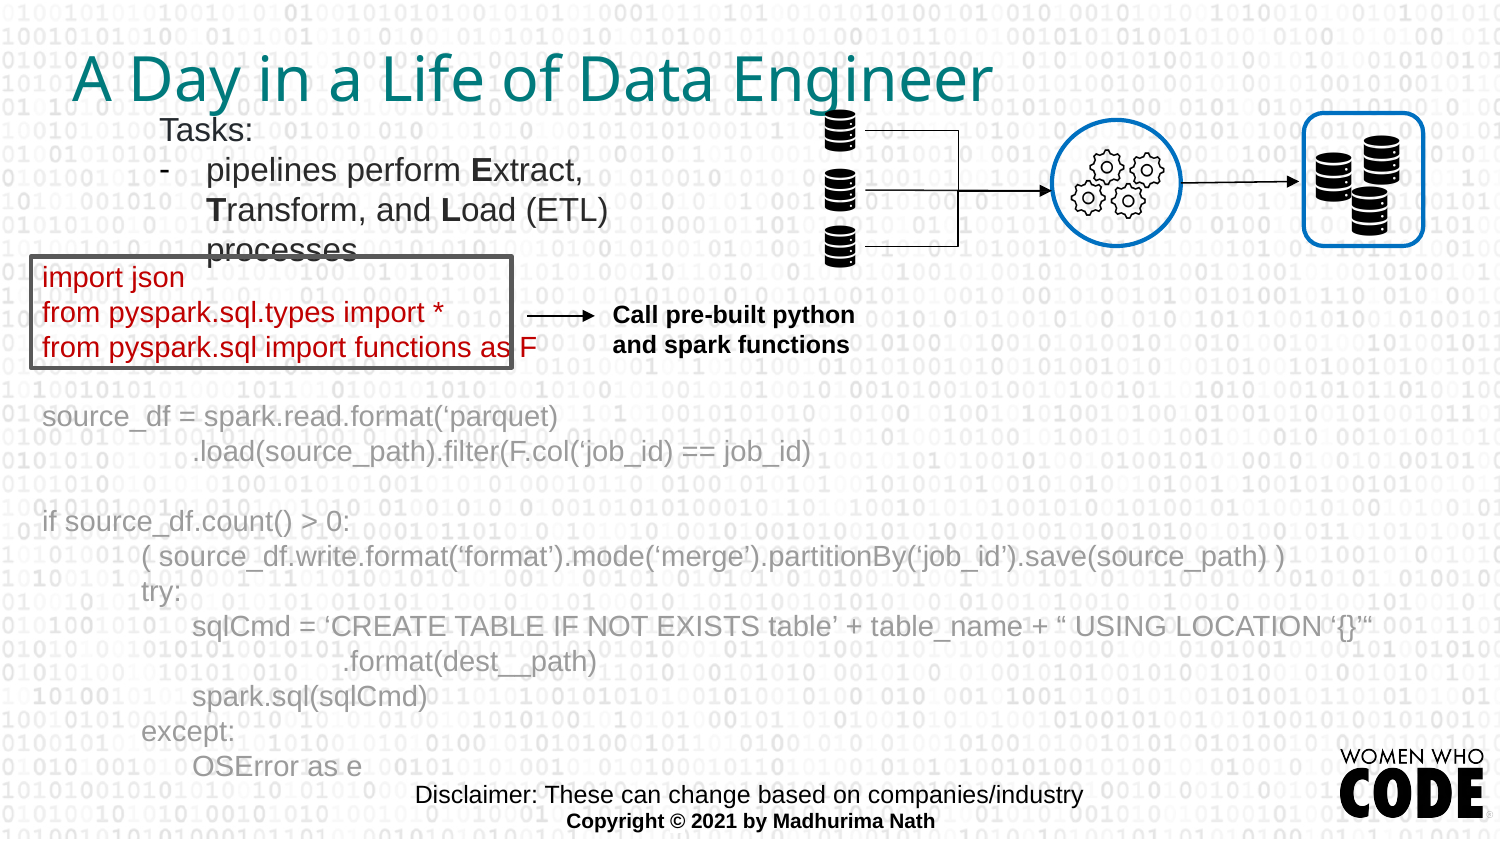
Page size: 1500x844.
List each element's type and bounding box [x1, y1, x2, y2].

text_box [813, 104, 1424, 273]
picture [0, 2, 1500, 840]
